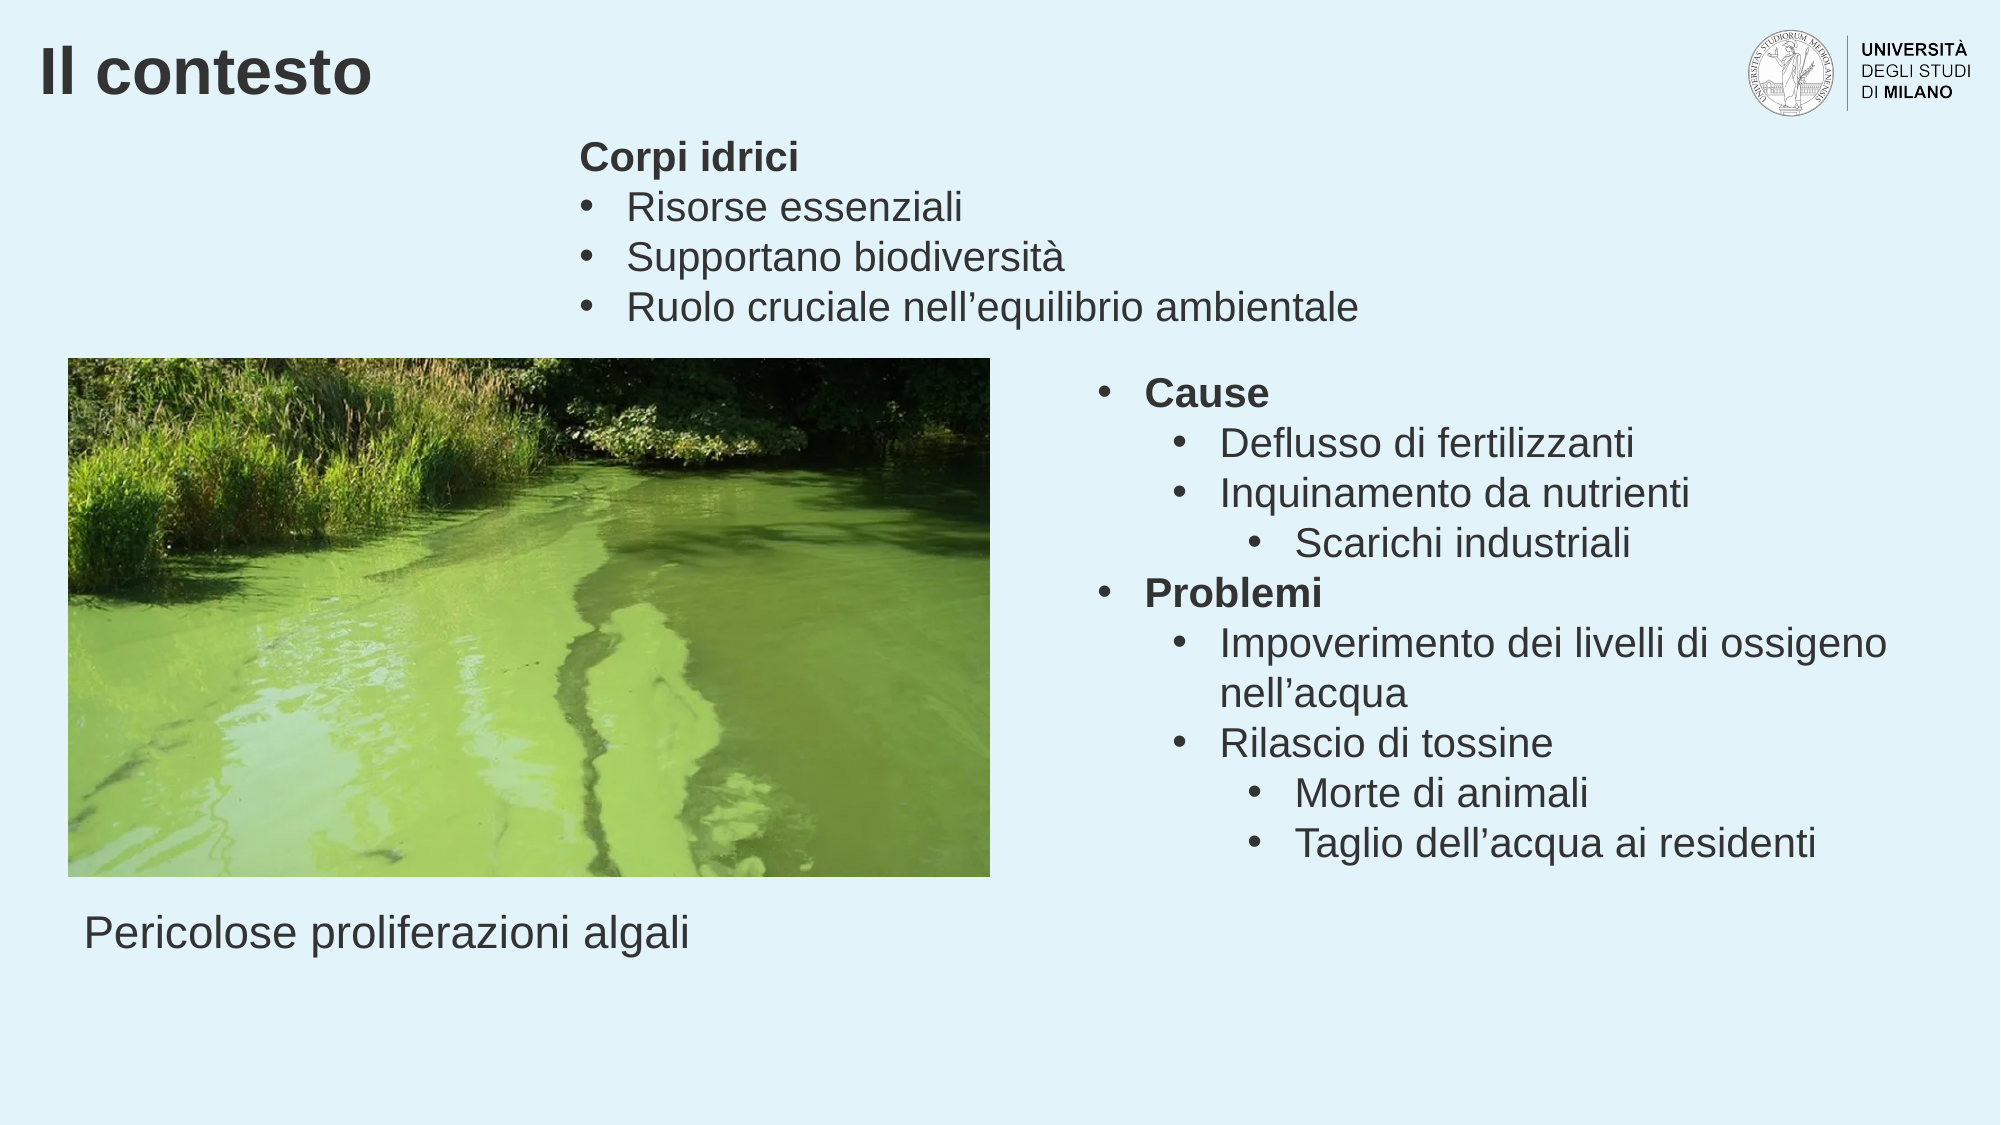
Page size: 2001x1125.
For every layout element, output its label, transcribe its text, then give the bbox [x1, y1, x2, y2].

text_box Cause Deflusso di fertilizzanti Inquinamento da nutrienti Scarichi industriali Problemi Impoverimento dei livelli di ossigeno nell’acqua Rilascio di tossine Morte di animali Taglio dell’acqua ai residenti [1082, 358, 1908, 874]
text_box Corpi idrici Risorse essenziali Supportano biodiversità Ruolo cruciale nell’equilibrio ambientale [564, 122, 1436, 338]
picture [68, 358, 990, 878]
text_box Pericolose proliferazioni algali [68, 895, 990, 966]
title Il contesto [24, 17, 1640, 129]
picture [1744, 17, 1975, 129]
